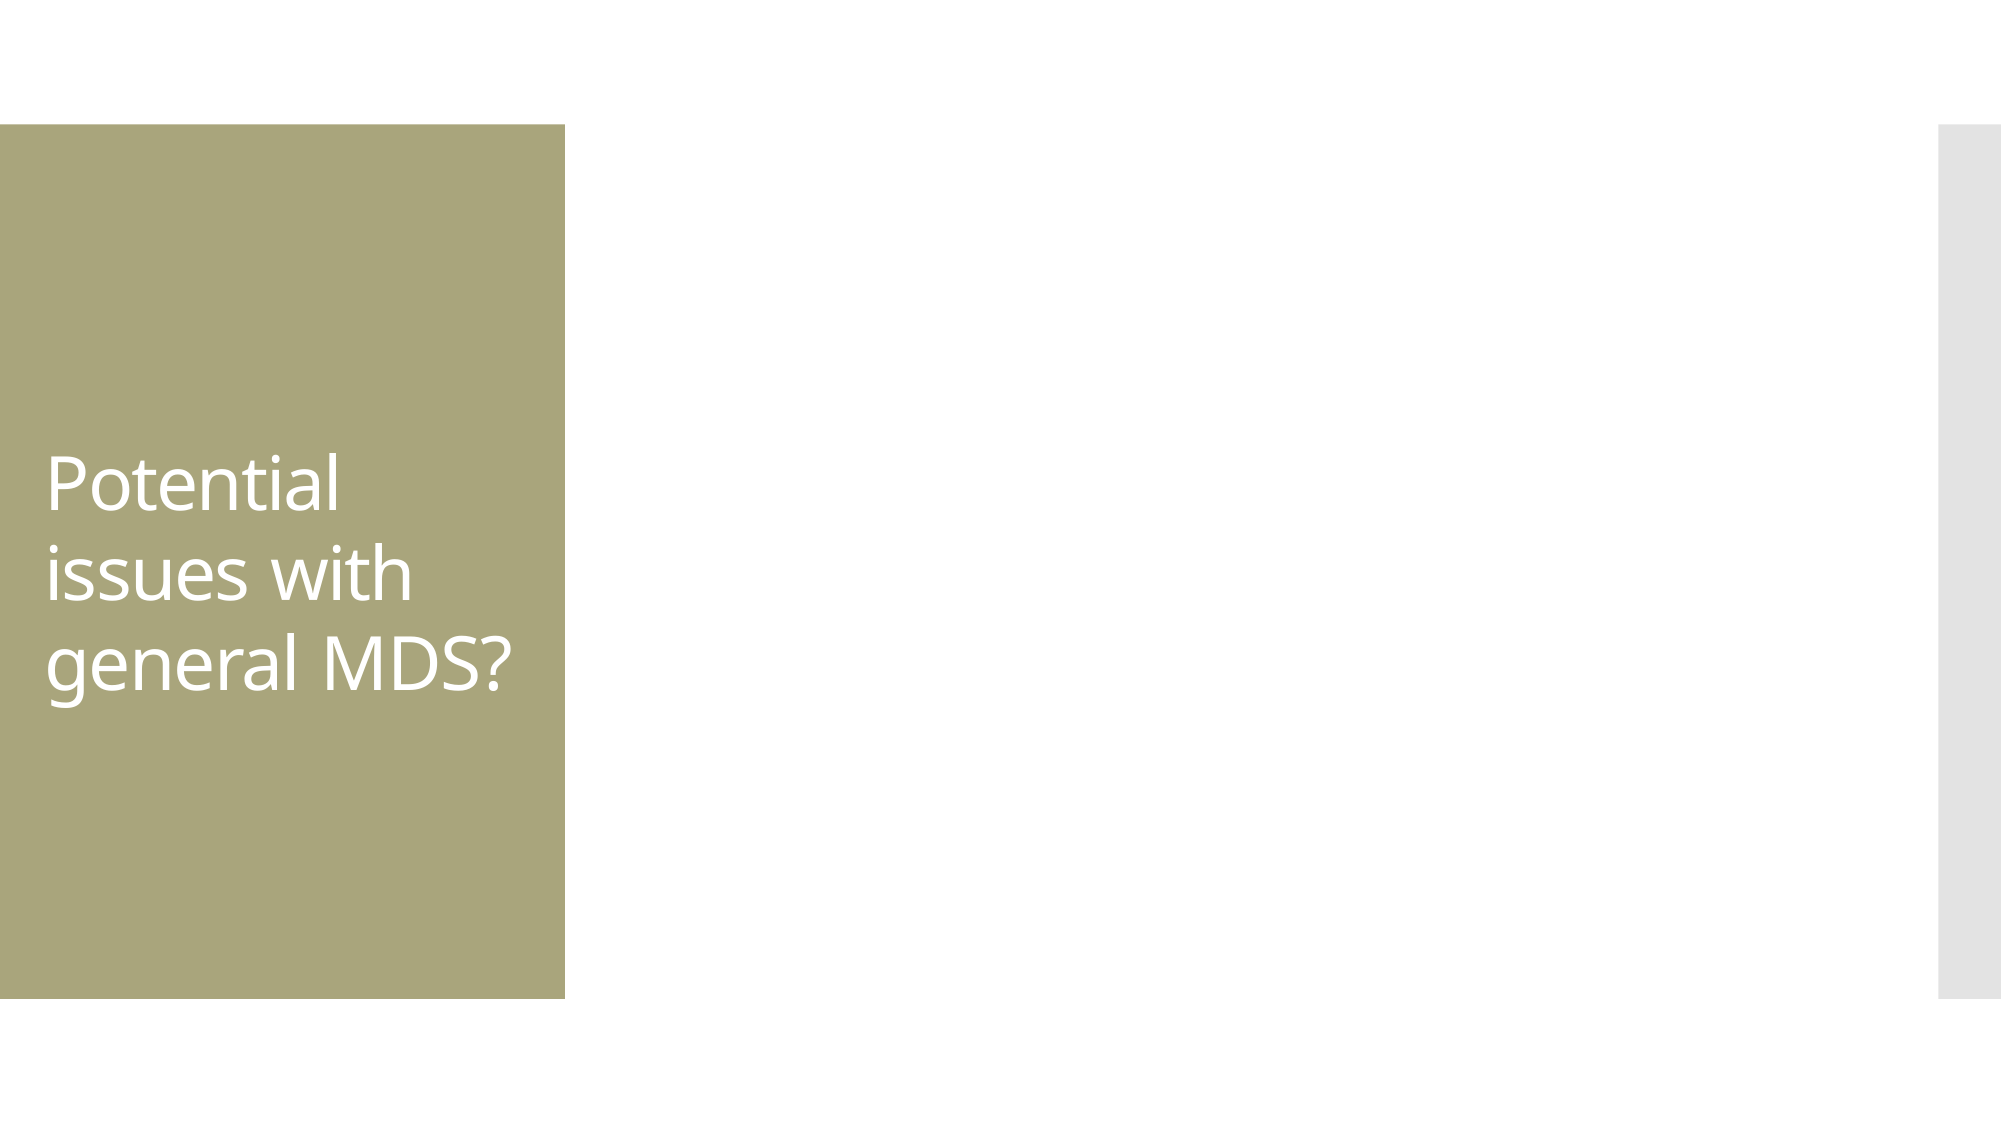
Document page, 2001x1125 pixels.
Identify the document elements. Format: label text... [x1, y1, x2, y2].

title Potential issues with general MDS? [42, 433, 530, 706]
